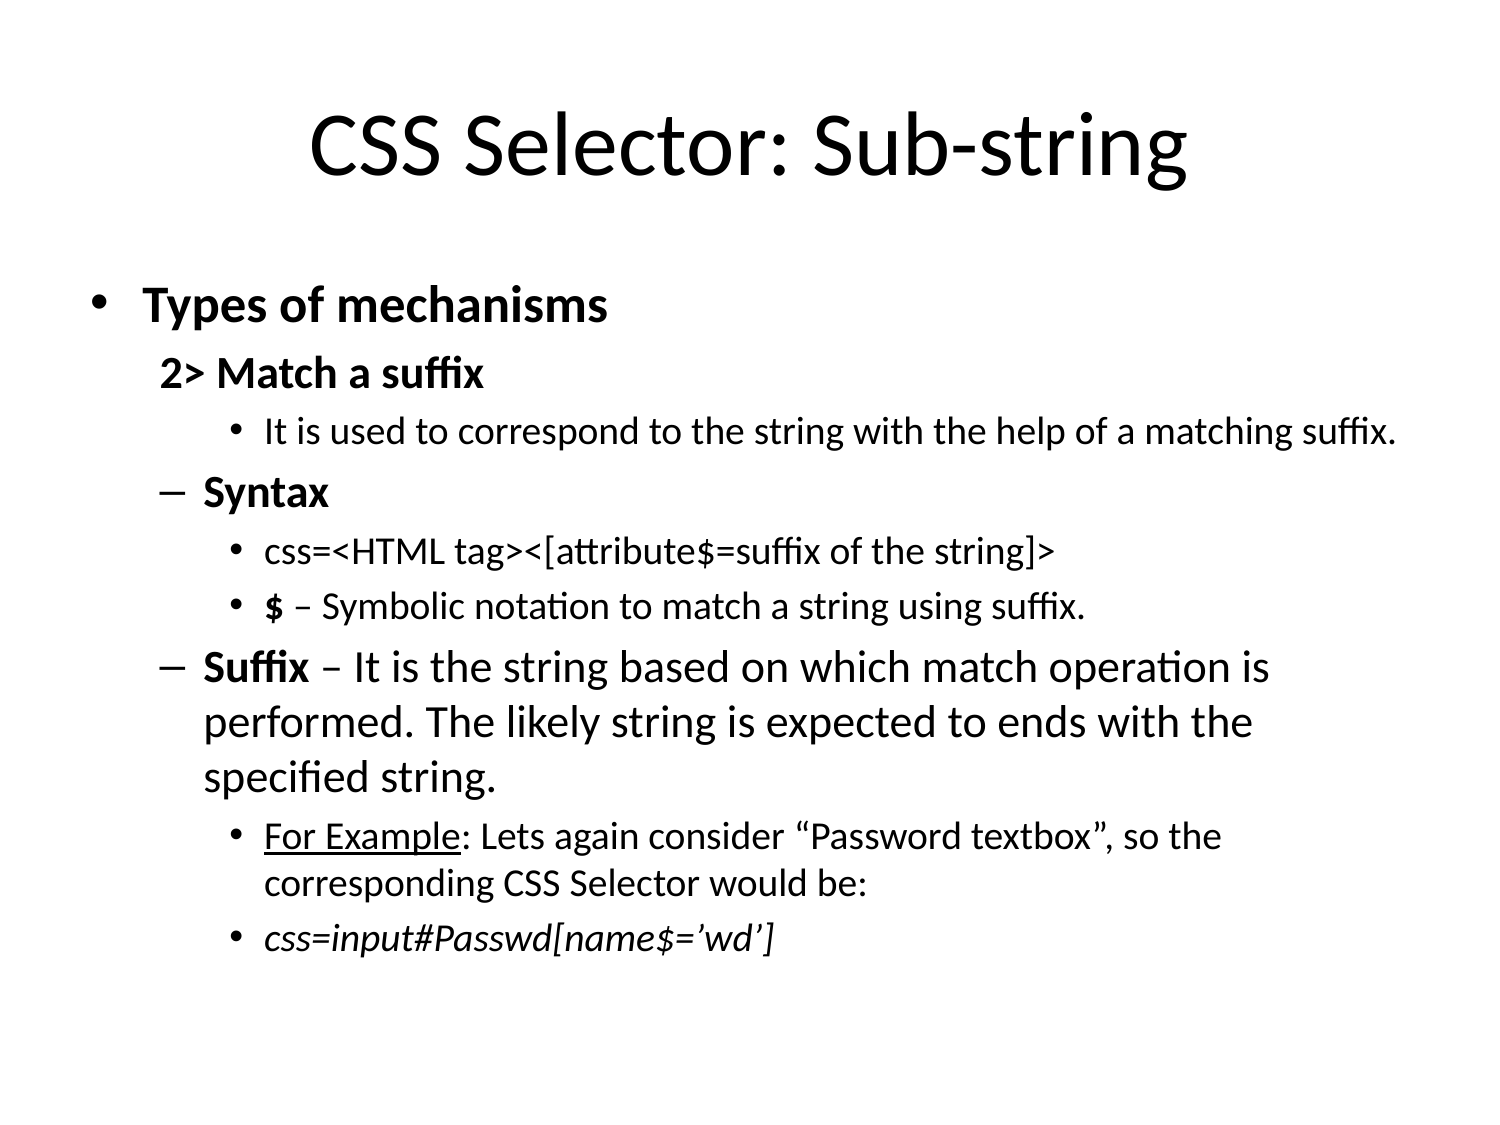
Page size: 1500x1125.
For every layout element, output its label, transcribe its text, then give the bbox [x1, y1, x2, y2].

list Types of mechanisms 2> Match a suffix It is used to correspond to the string with the help of a matching suffix. Syntax css=<HTML tag><[attribute$=suffix of the string]> $ – Symbolic notation to match a string using suffix. Suffix – It is the string based on which match operation is performed. The likely string is expected to ends with the specified string. For Example: Lets again consider “Password textbox”, so the corresponding CSS Selector would be: css=input#Passwd[name$=’wd’] [75, 262, 1425, 1005]
title CSS Selector: Sub-string [75, 45, 1425, 233]
